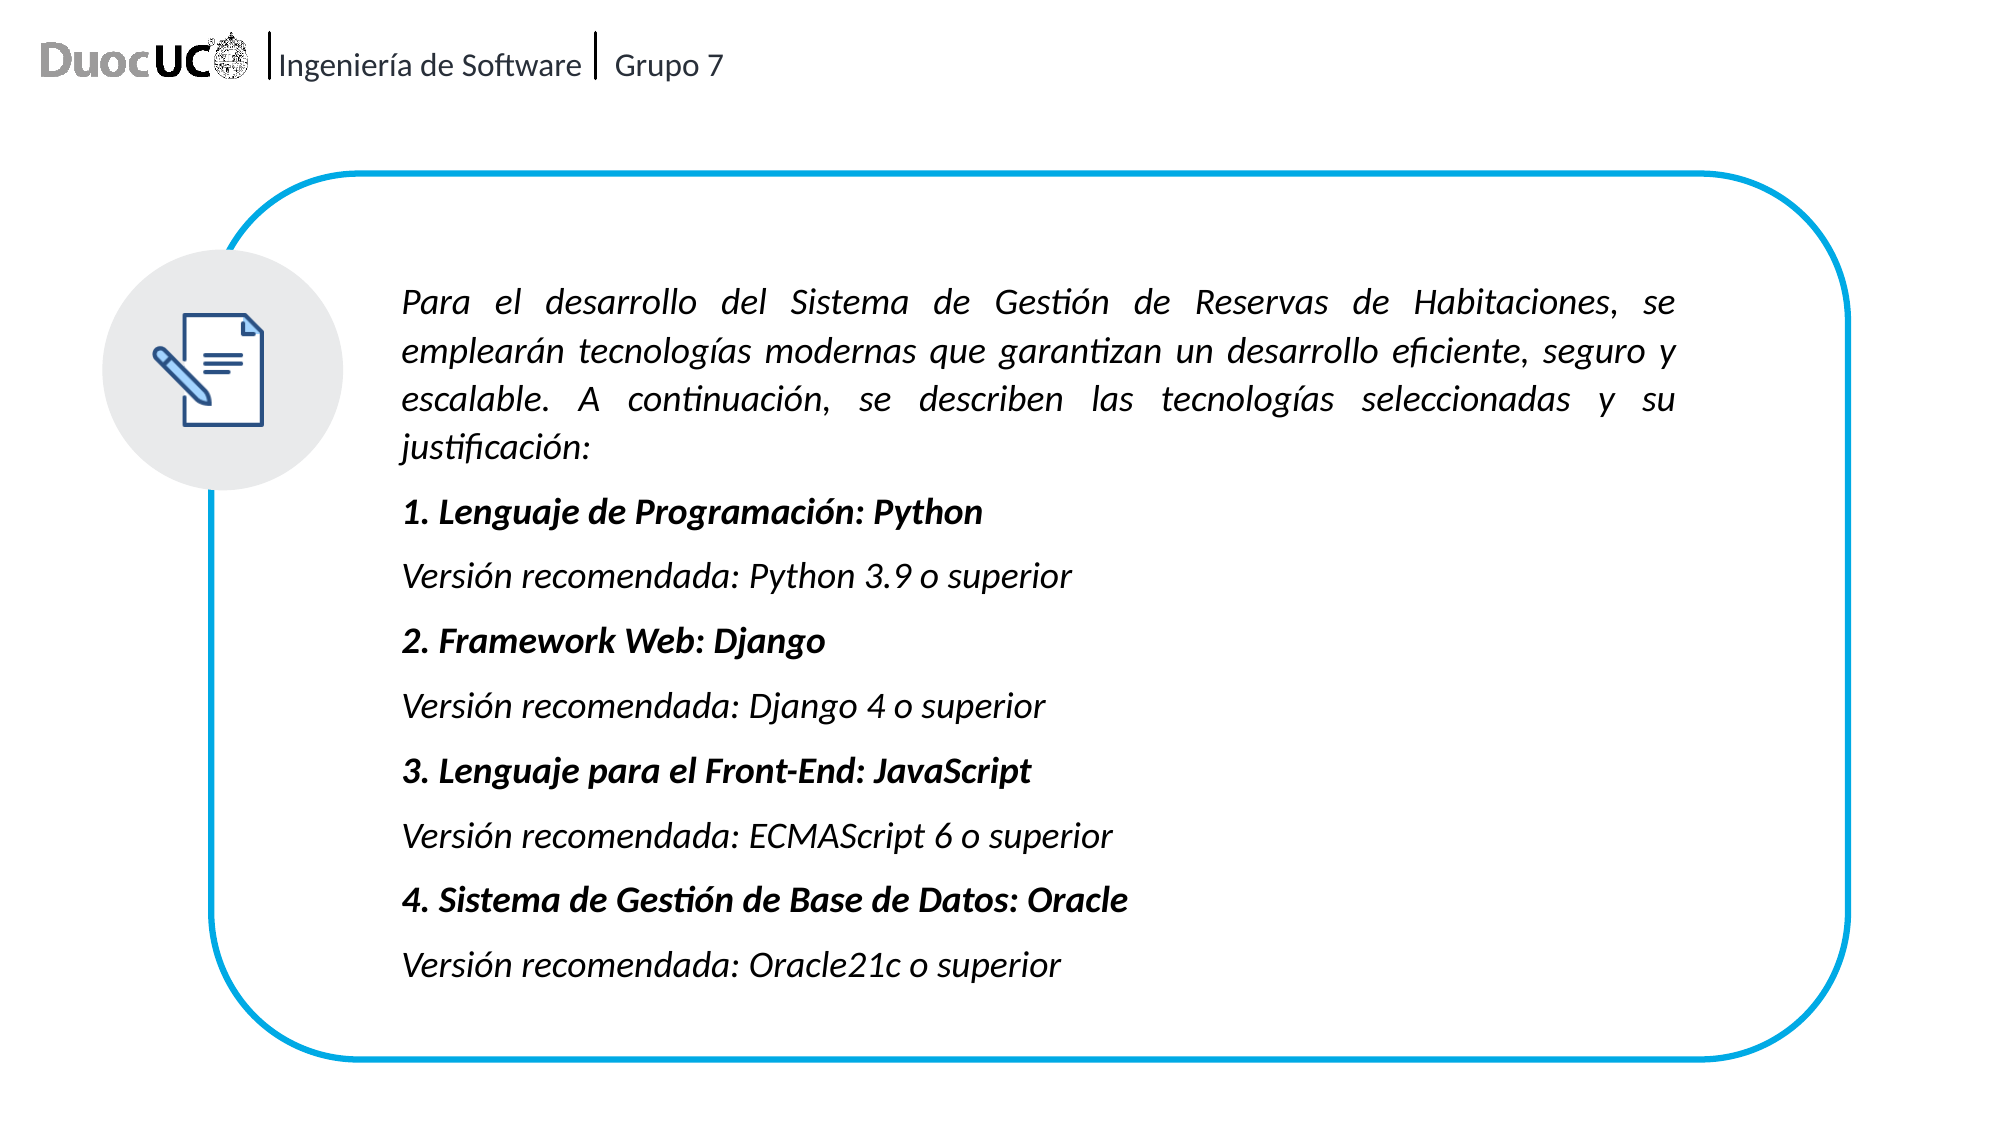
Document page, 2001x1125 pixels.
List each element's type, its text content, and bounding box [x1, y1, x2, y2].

picture [41, 32, 248, 79]
text_box Enlace [308, 236, 1870, 297]
picture [151, 313, 264, 427]
text_box Ingeniería de Software [263, 32, 601, 91]
text_box [229, 172, 1823, 282]
text_box [101, 248, 345, 492]
text_box Grupo 7 [601, 32, 927, 91]
text_box Para el desarrollo del Sistema de Gestión de Reservas de Habitaciones, se emplearán tecnologías modernas que garantizan un desarrollo eficiente, seguro y escalable. A continuación, se describen las tecnologías seleccionadas y su justificación: 1. Lenguaje de Programación: Python Versión recomendada: Python 3.9 o superior 2. Framework Web: Django Versión recomendada: Django 4 o superior 3. Lenguaje para el Front-End: JavaScript Versión recomendada: ECMAScript 6 o superior 4. Sistema de Gestión de Base de Datos: Oracle Versión recomendada: Oracle21c o superior [386, 266, 1692, 993]
text_box [210, 297, 1850, 1061]
